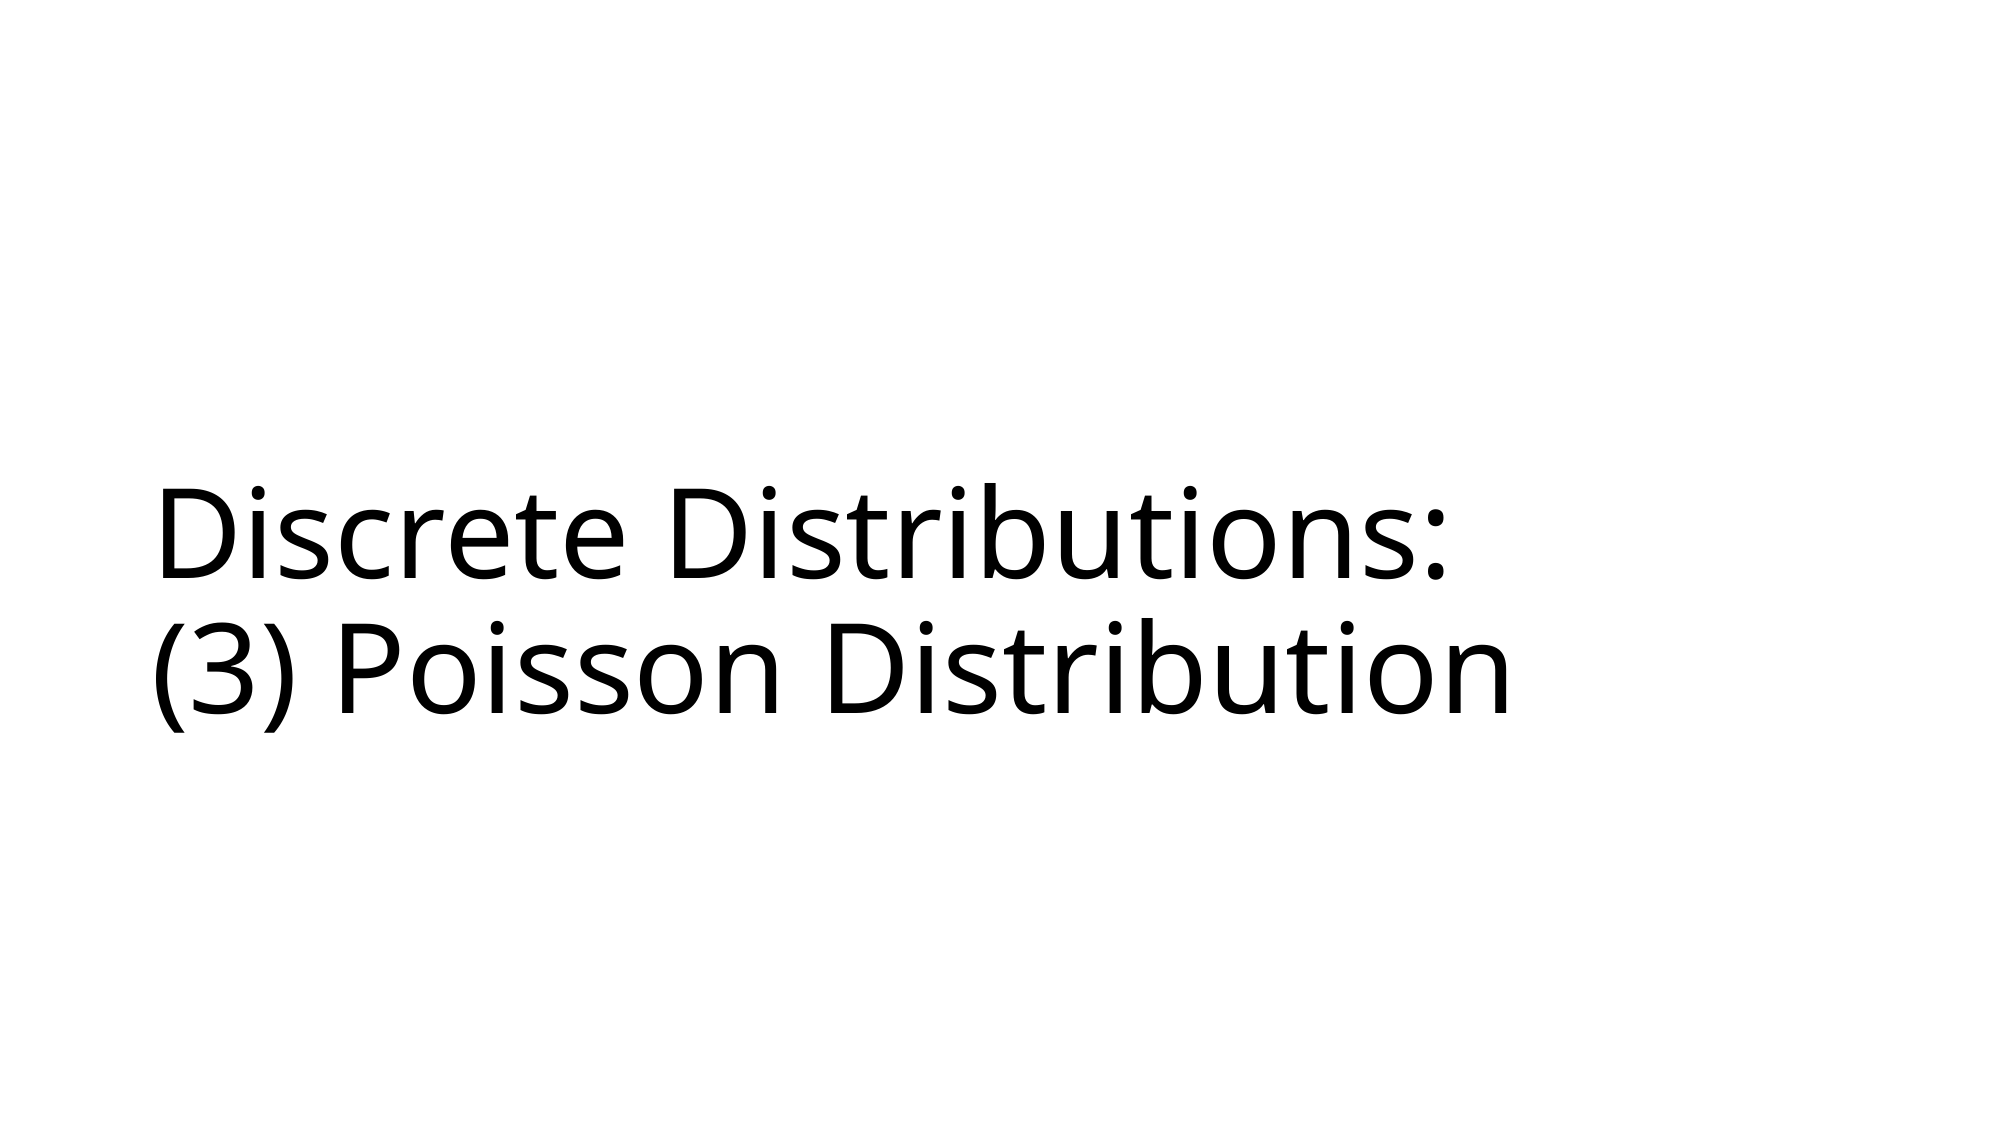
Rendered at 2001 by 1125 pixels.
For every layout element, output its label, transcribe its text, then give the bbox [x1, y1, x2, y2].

title Discrete Distributions: (3) Poisson Distribution [136, 280, 1862, 749]
